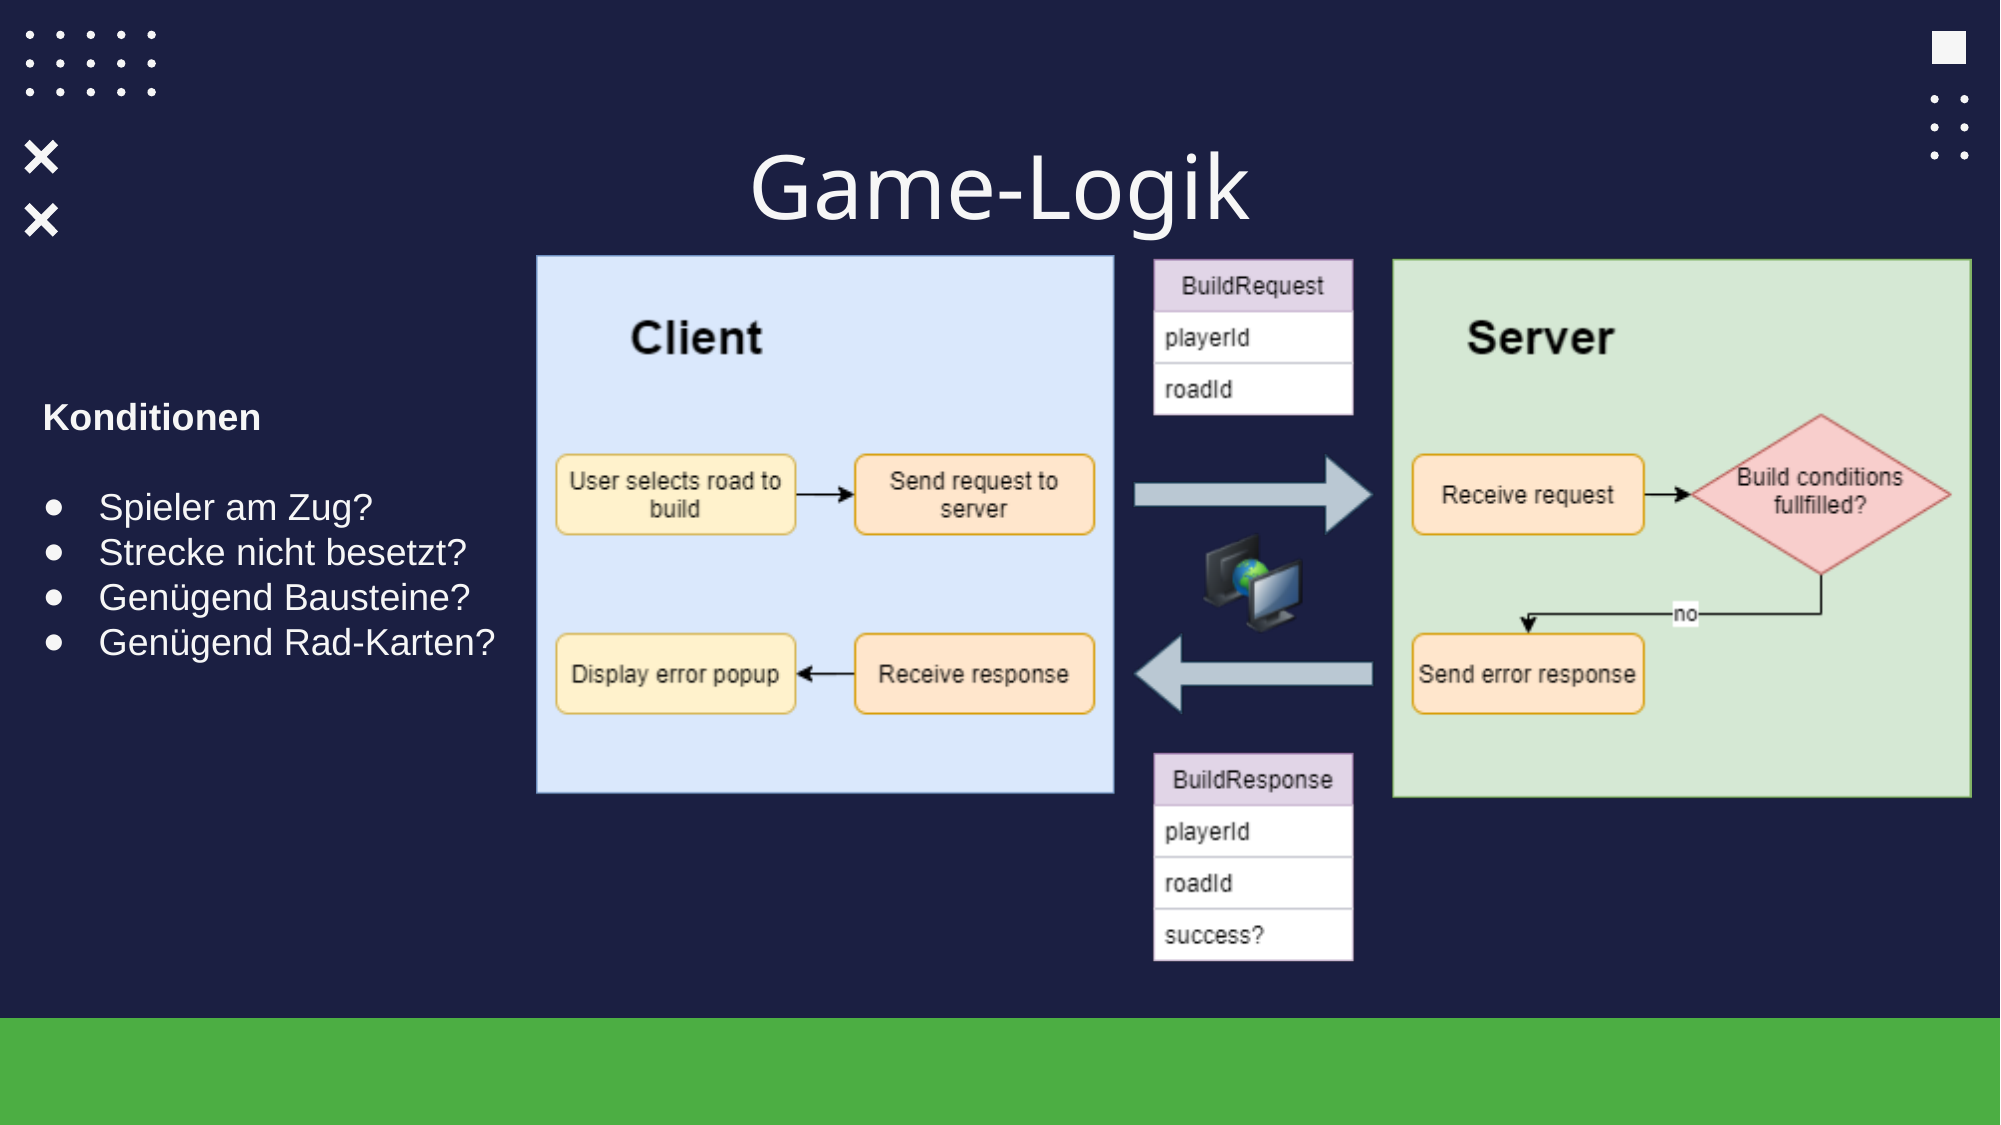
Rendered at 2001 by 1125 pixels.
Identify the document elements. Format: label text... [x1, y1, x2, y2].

text_box Konditionen Spieler am Zug? Strecke nicht besetzt? Genügend Bausteine? Genügend Rad-Karten? [27, 385, 517, 761]
title Game-Logik [156, 110, 1844, 236]
picture [536, 254, 1972, 968]
